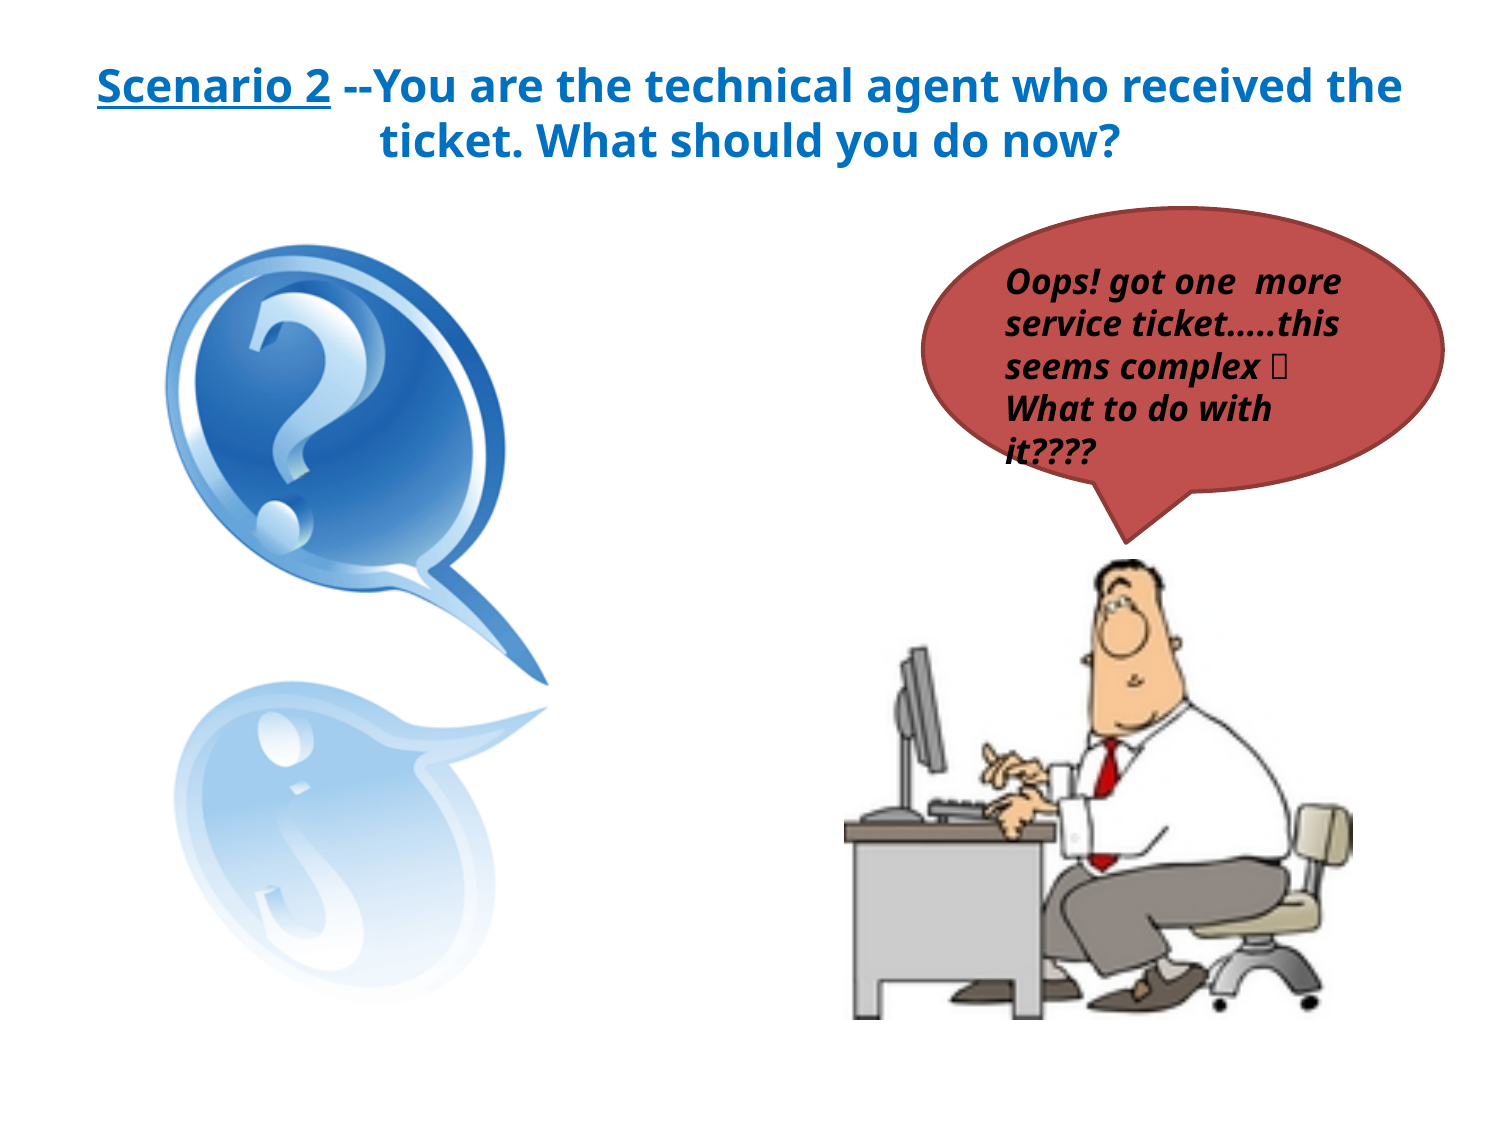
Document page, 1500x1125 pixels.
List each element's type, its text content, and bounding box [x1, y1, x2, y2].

text_box [992, 206, 1374, 251]
text_box [920, 252, 990, 448]
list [844, 558, 1353, 1021]
text_box [1067, 479, 1299, 545]
title Scenario 2 --You are the technical agent who received the ticket. What should you do now? [75, 45, 1425, 233]
picture [135, 219, 566, 1025]
text_box Oops! got one more service ticket…..this seems complex  What to do with it???? [990, 251, 1380, 479]
text_box [1380, 255, 1445, 445]
